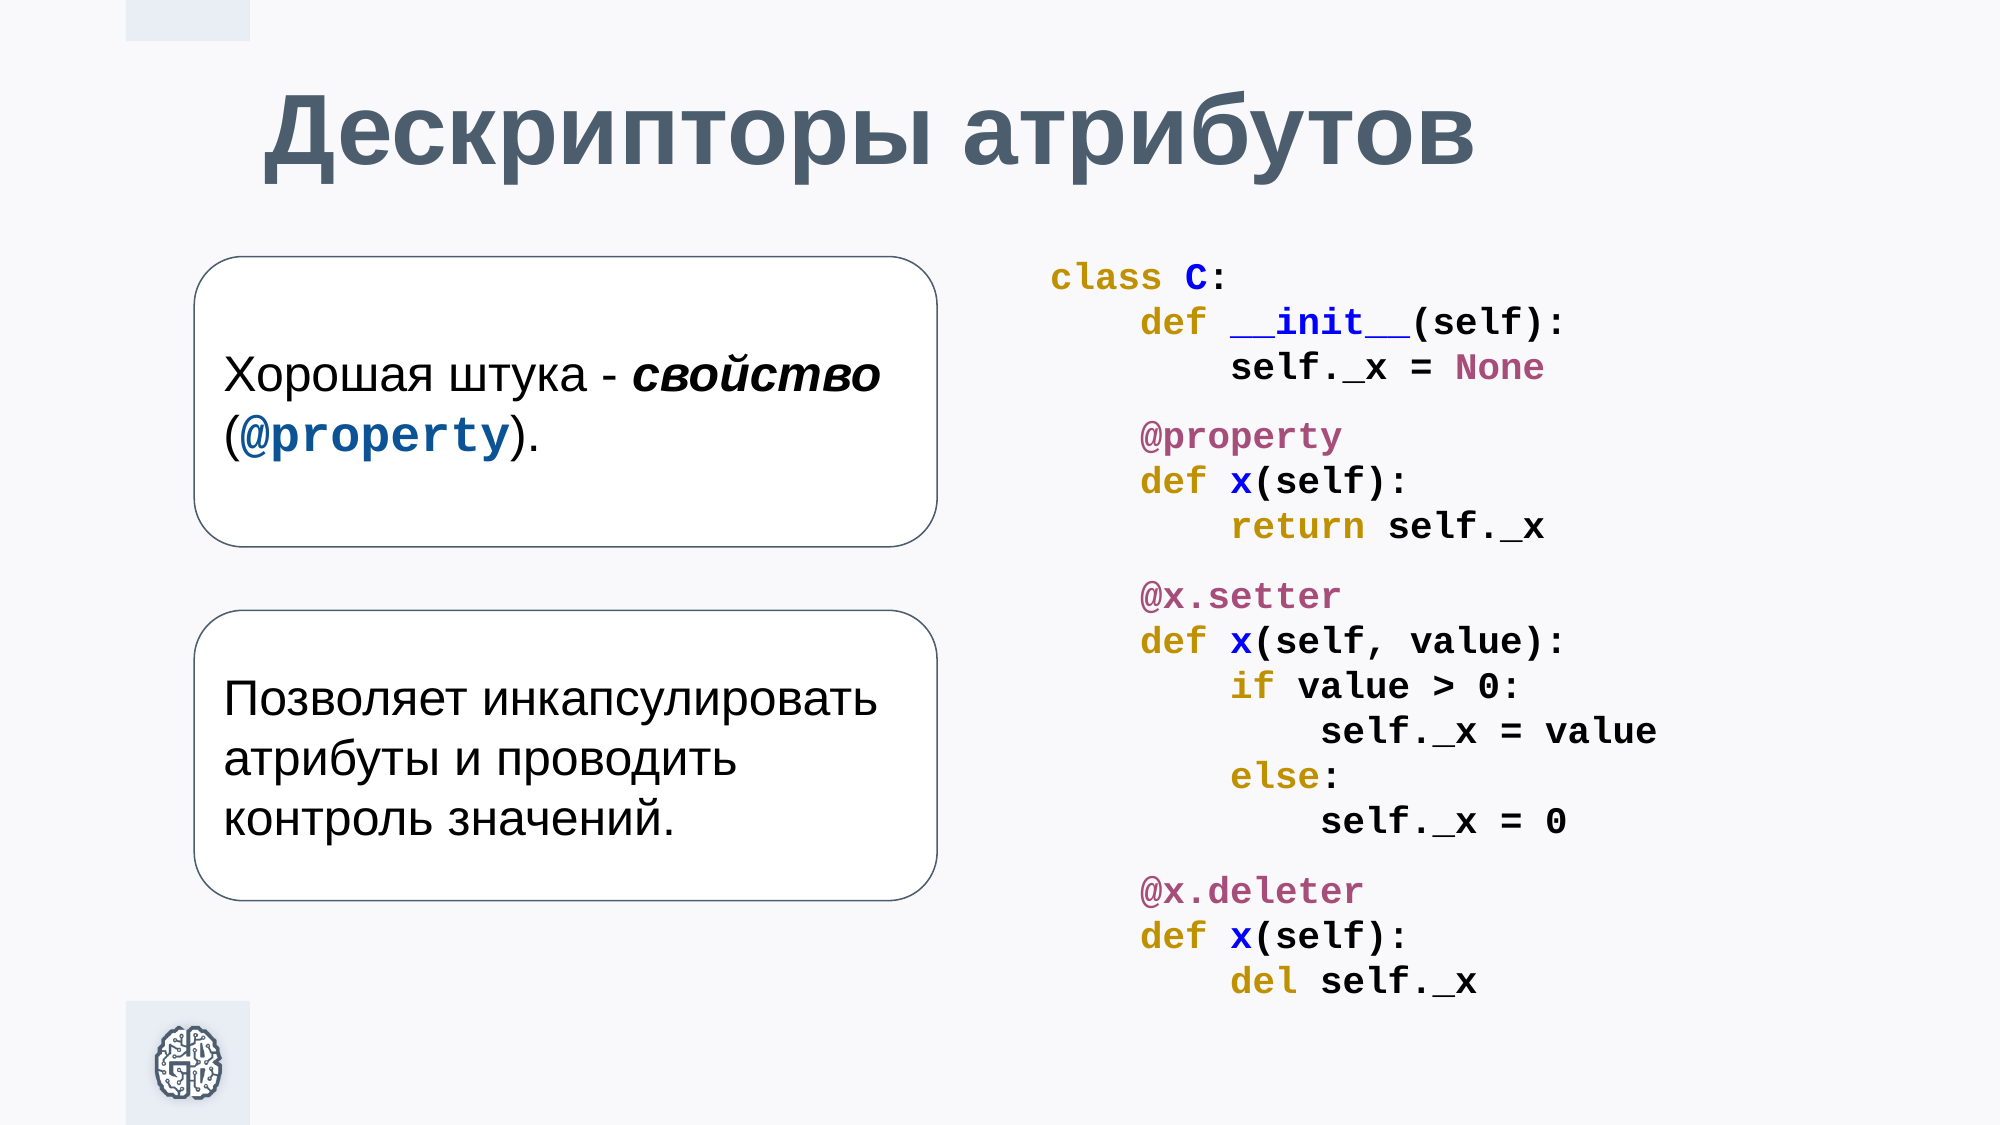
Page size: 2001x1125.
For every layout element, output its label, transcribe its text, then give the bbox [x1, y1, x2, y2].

text_box Позволяет инкапсулировать атрибуты и проводить контроль значений. [194, 610, 938, 901]
title Дескрипторы атрибутов [249, 8, 1870, 257]
text_box Хорошая штука - свойство (@property). [194, 256, 938, 547]
picture [144, 1016, 232, 1110]
text_box class C: def __init__(self): self._x = None @property def x(self): return self._x @x.setter def x(self, value): if value > 0: self._x = value else: self._x = 0 @x.deleter def x(self): del self._x [1035, 213, 1747, 1040]
